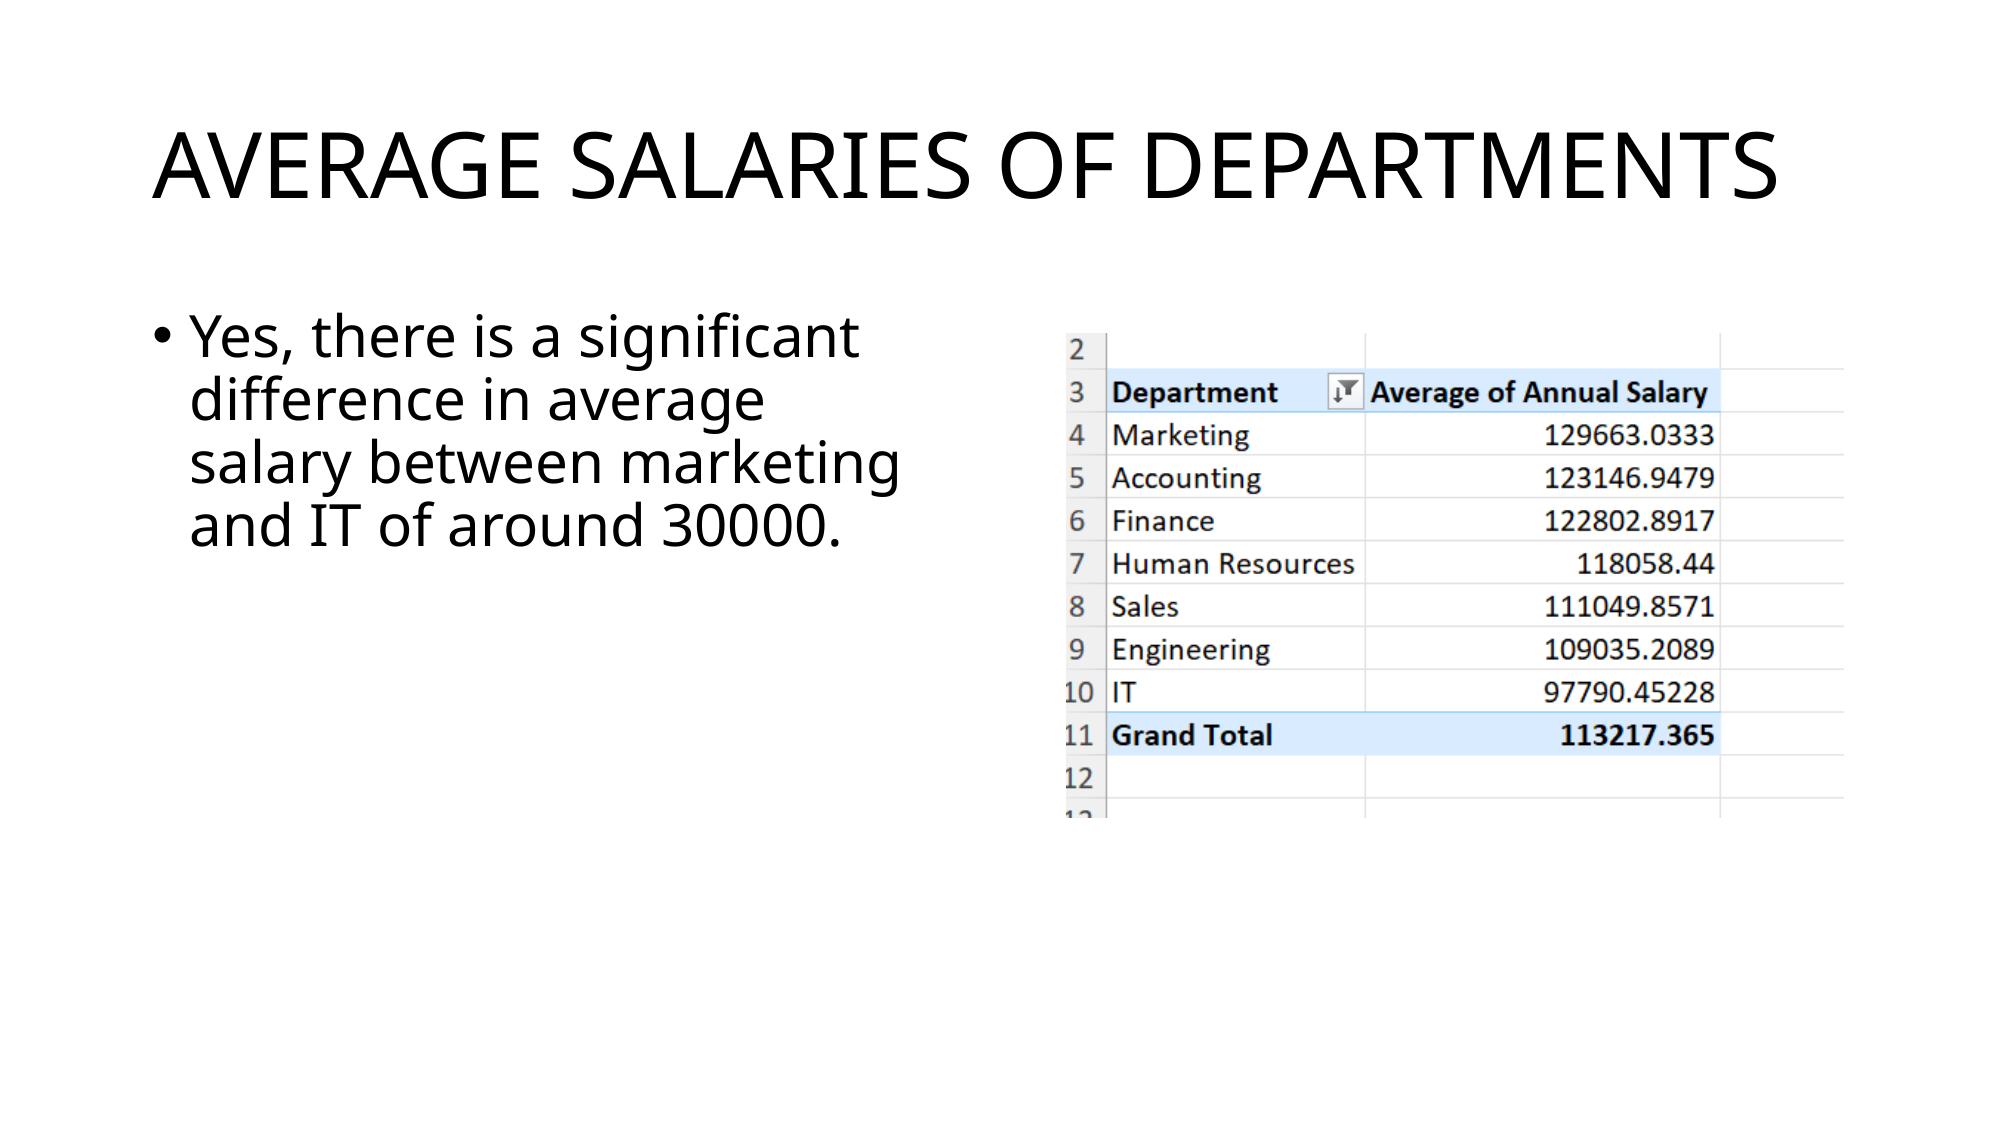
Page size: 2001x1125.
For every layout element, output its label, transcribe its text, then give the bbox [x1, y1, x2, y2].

picture [1066, 332, 1845, 819]
title AVERAGE SALARIES OF DEPARTMENTS [137, 59, 1863, 278]
list Yes, there is a significant difference in average salary between marketing and IT of around 30000. [137, 299, 950, 1014]
